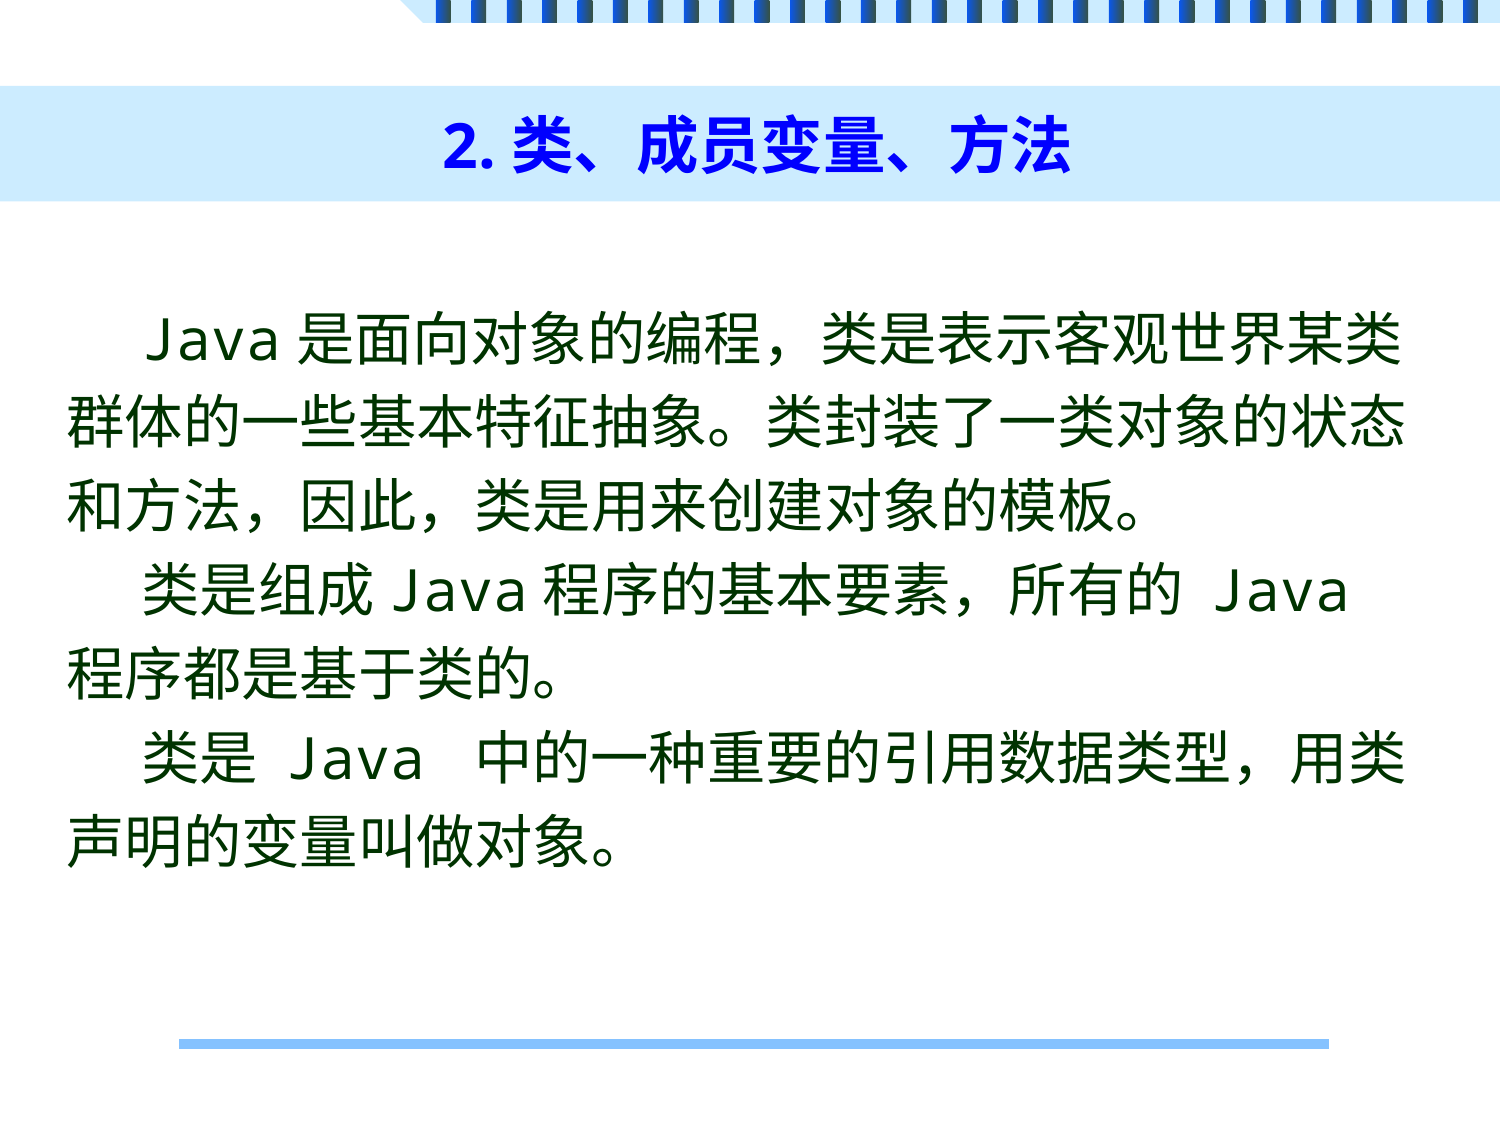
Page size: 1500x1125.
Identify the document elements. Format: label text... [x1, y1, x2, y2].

text_box Java是面向对象的编程，类是表示客观世界某类群体的一些基本特征抽象。类封装了一类对象的状态和方法，因此，类是用来创建对象的模板。 类是组成Java程序的基本要素，所有的 Java 程序都是基于类的。 类是 Java 中的一种重要的引用数据类型，用类声明的变量叫做对象。 [52, 280, 1460, 883]
title 2.类、成员变量、方法 [0, 85, 1500, 202]
